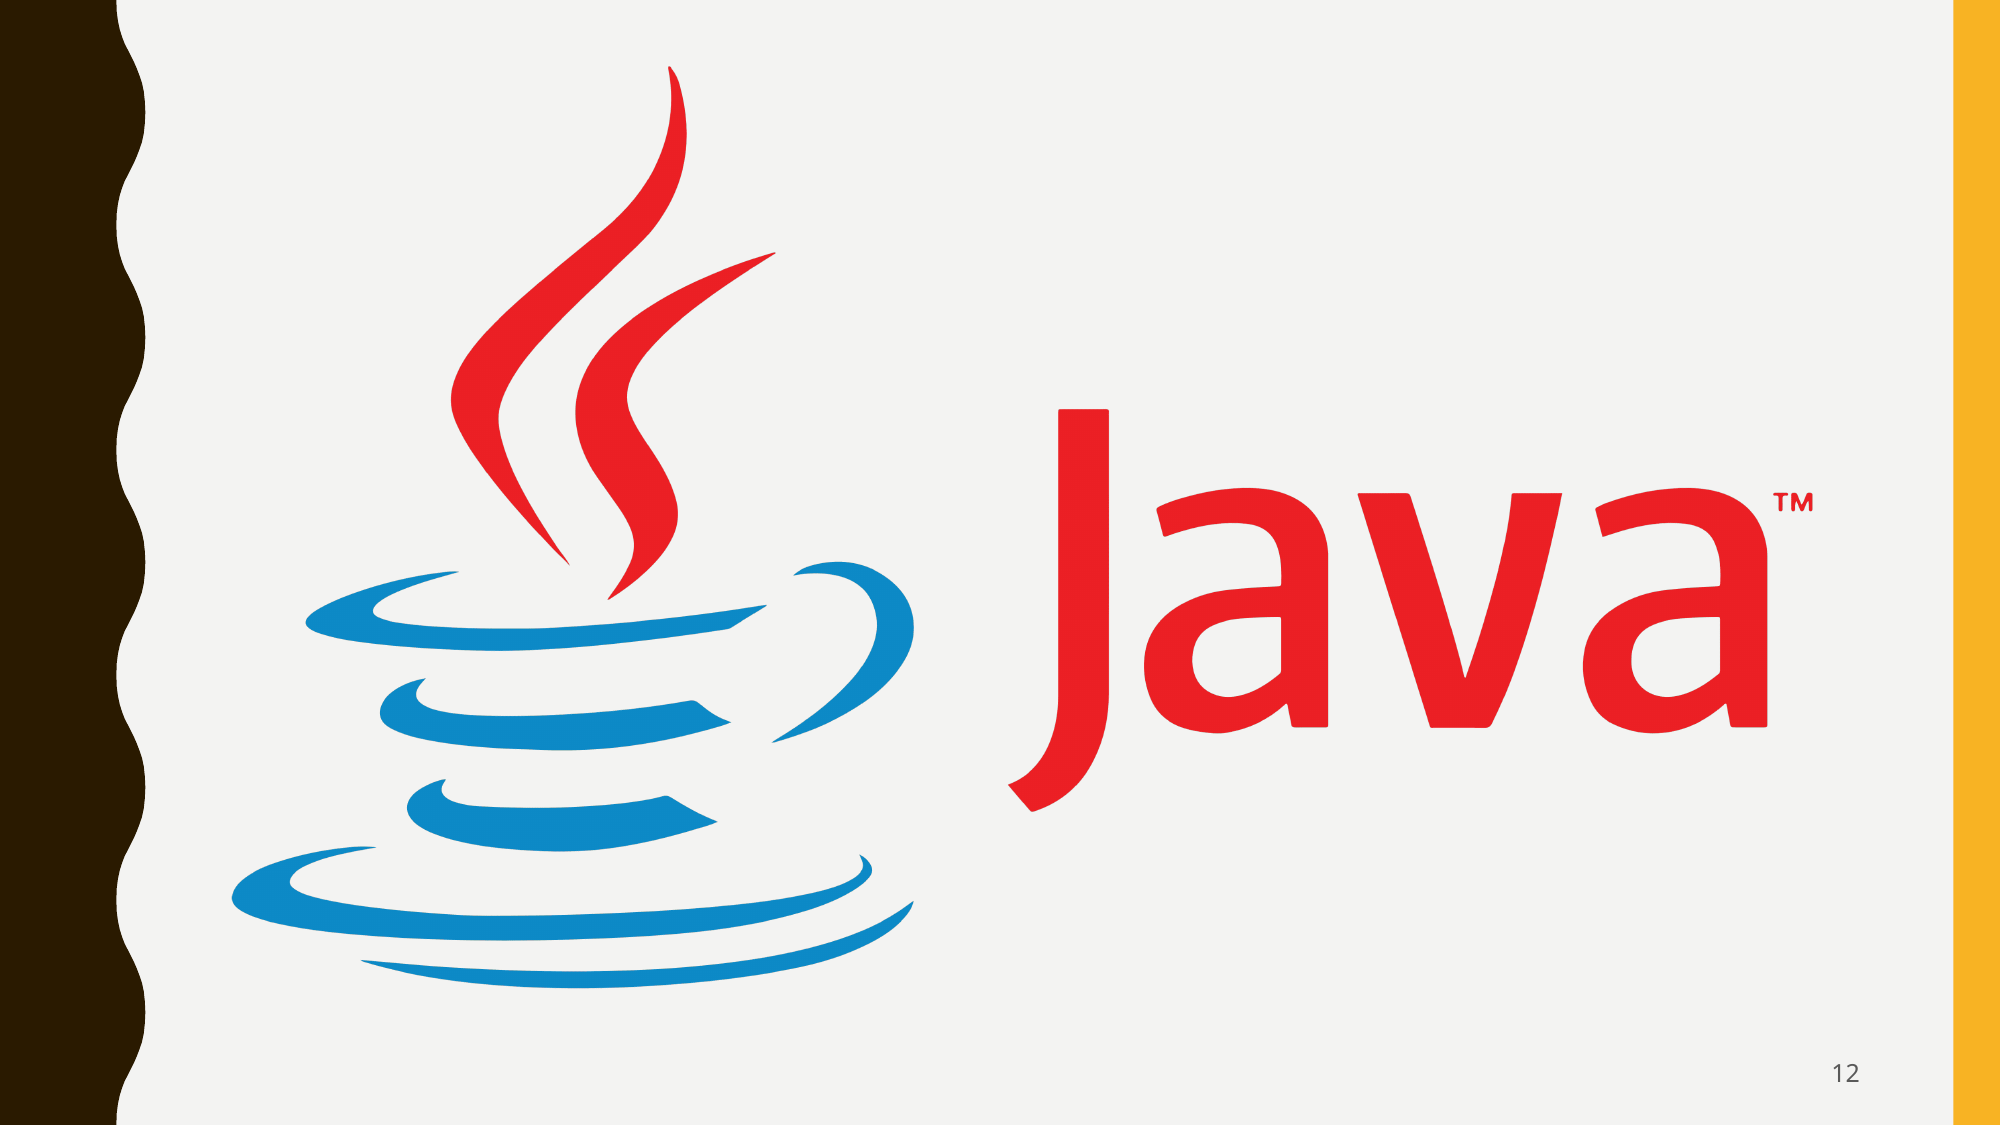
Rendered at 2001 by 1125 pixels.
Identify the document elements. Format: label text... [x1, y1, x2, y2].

slide_number 12 [1412, 1045, 1875, 1103]
picture [219, 18, 1825, 1022]
